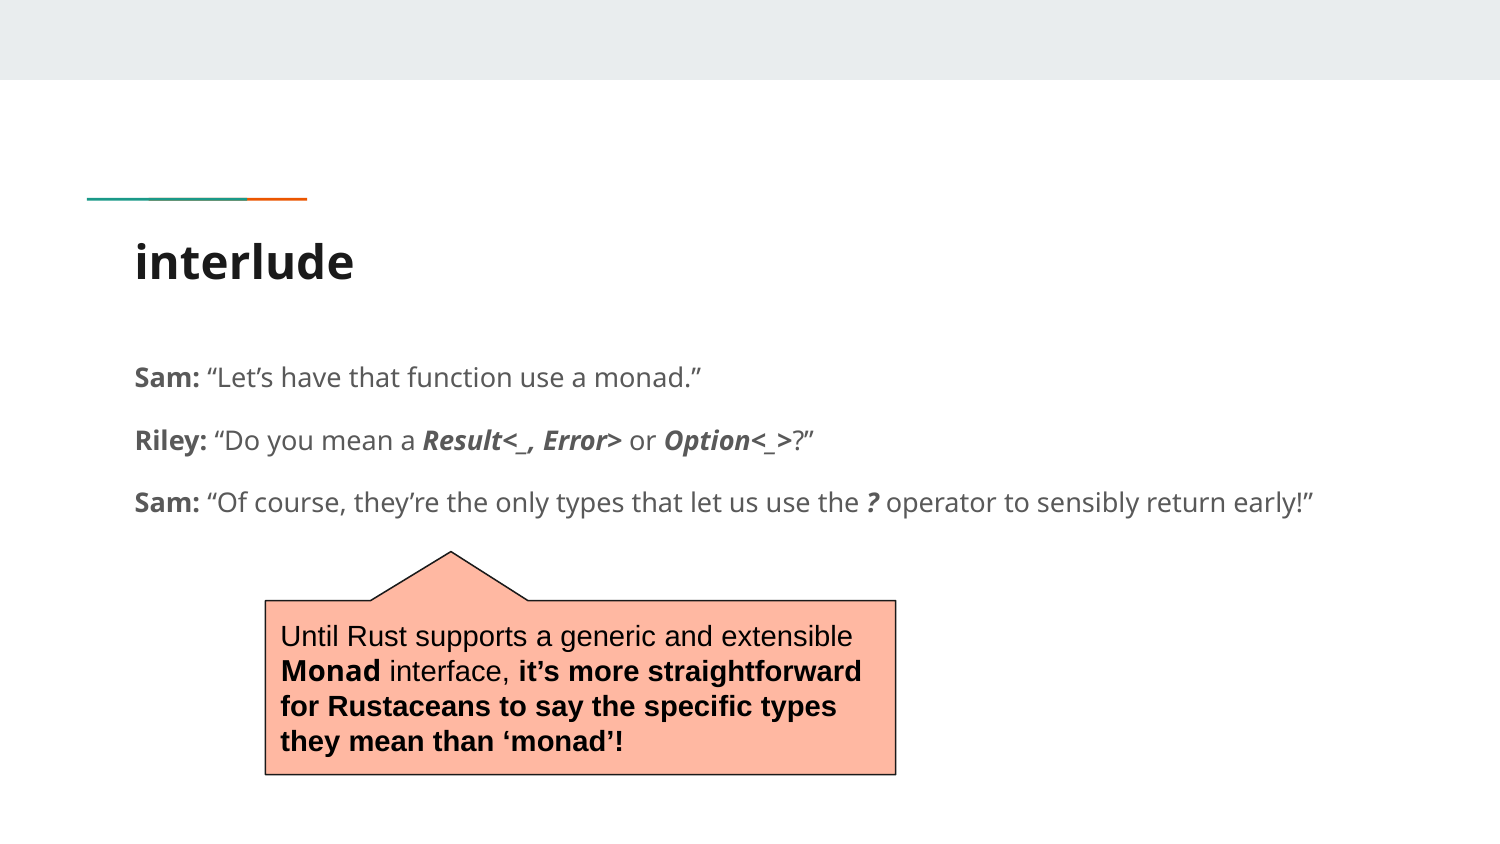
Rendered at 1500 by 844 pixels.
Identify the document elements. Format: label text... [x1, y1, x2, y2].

title interlude [119, 216, 1381, 305]
list Sam: “Let’s have that function use a monad.” Riley: “Do you mean a Result<_, Error> or Option<_>?” Sam: “Of course, they’re the only types that let us use the ? operator to sensibly return early!” [119, 341, 1381, 712]
text_box Until Rust supports a generic and extensible Monad interface, it’s more straightforward for Rustaceans to say the specific types they mean than ‘monad’! [265, 551, 896, 775]
